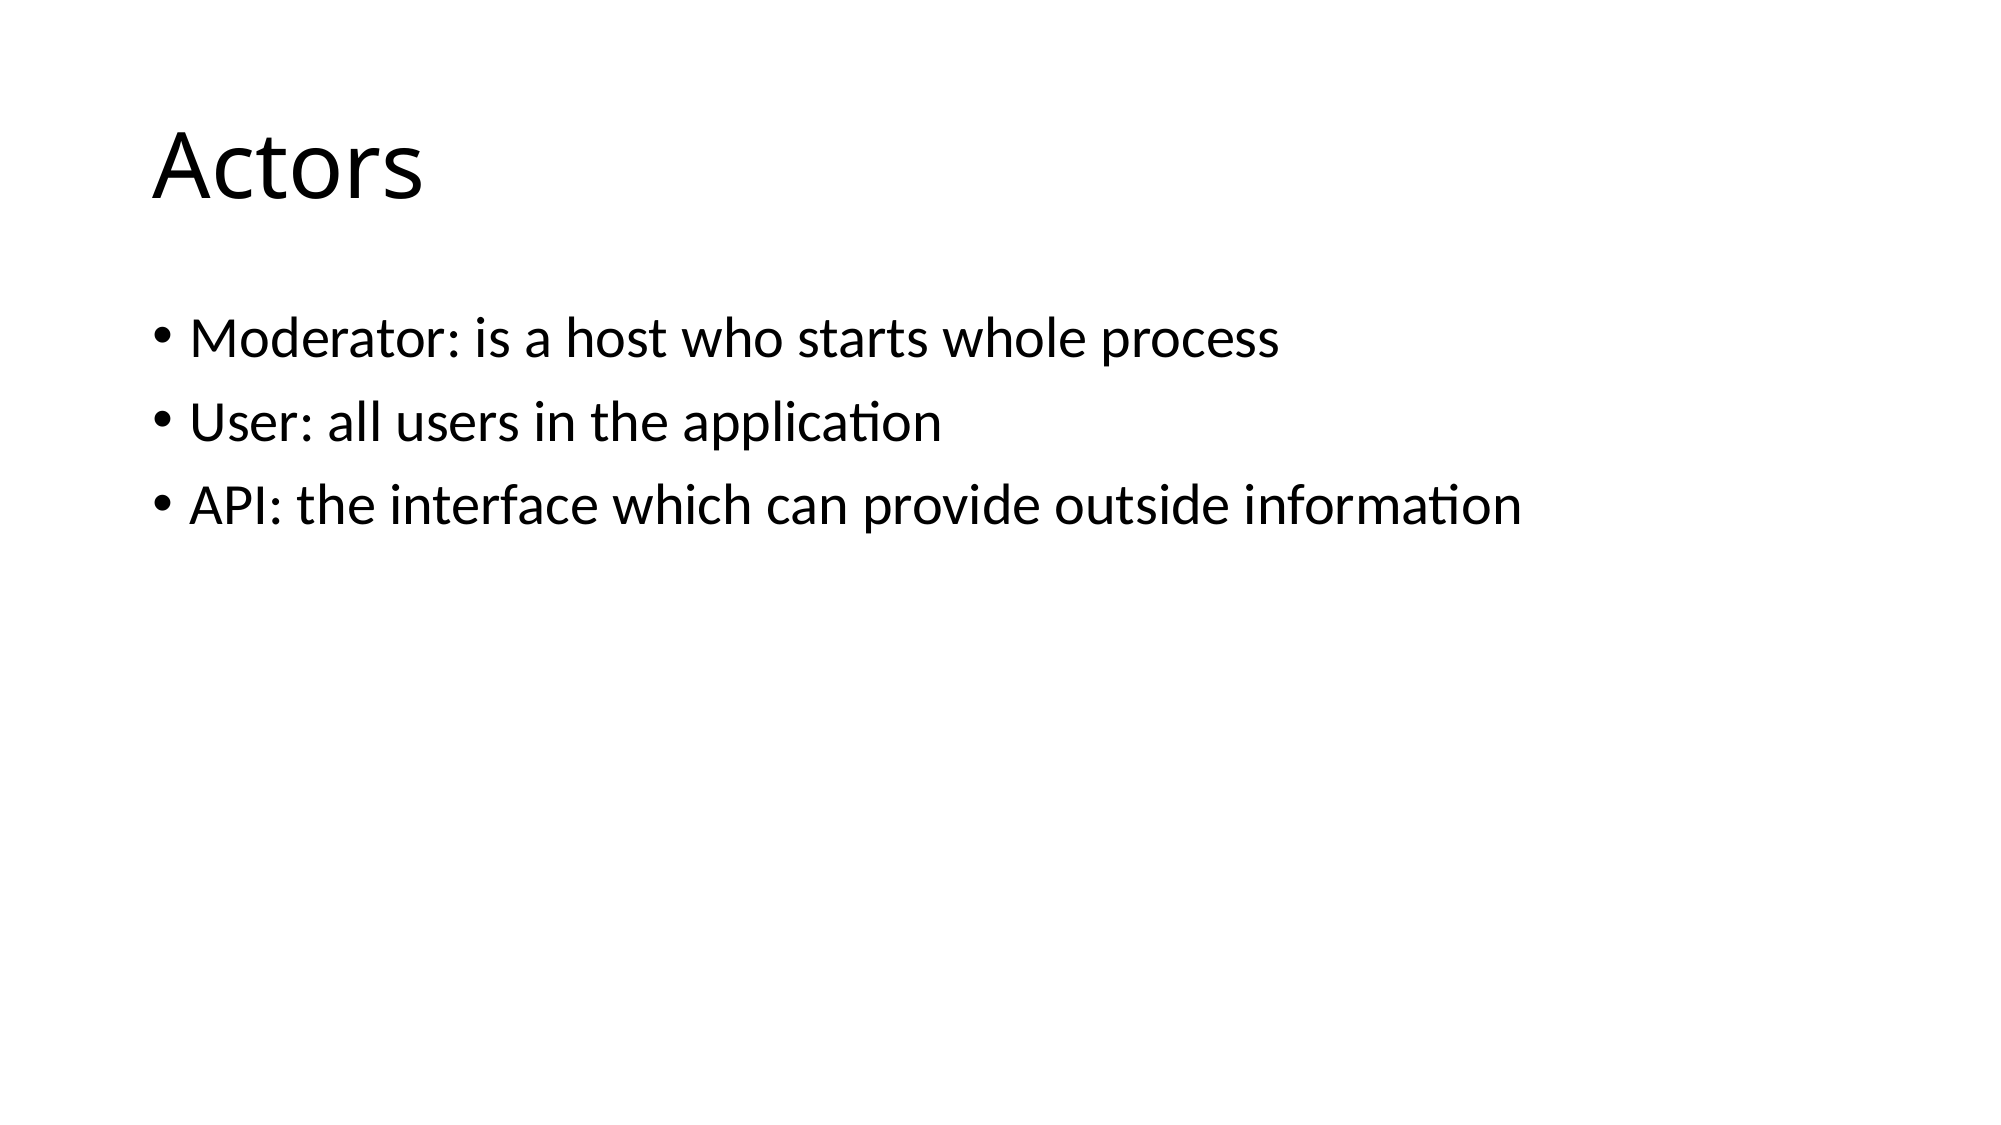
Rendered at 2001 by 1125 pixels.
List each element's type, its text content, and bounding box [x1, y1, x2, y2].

list Moderator: is a host who starts whole process User: all users in the application API: the interface which can provide outside information [137, 299, 1863, 1014]
title Actors [137, 59, 1863, 278]
